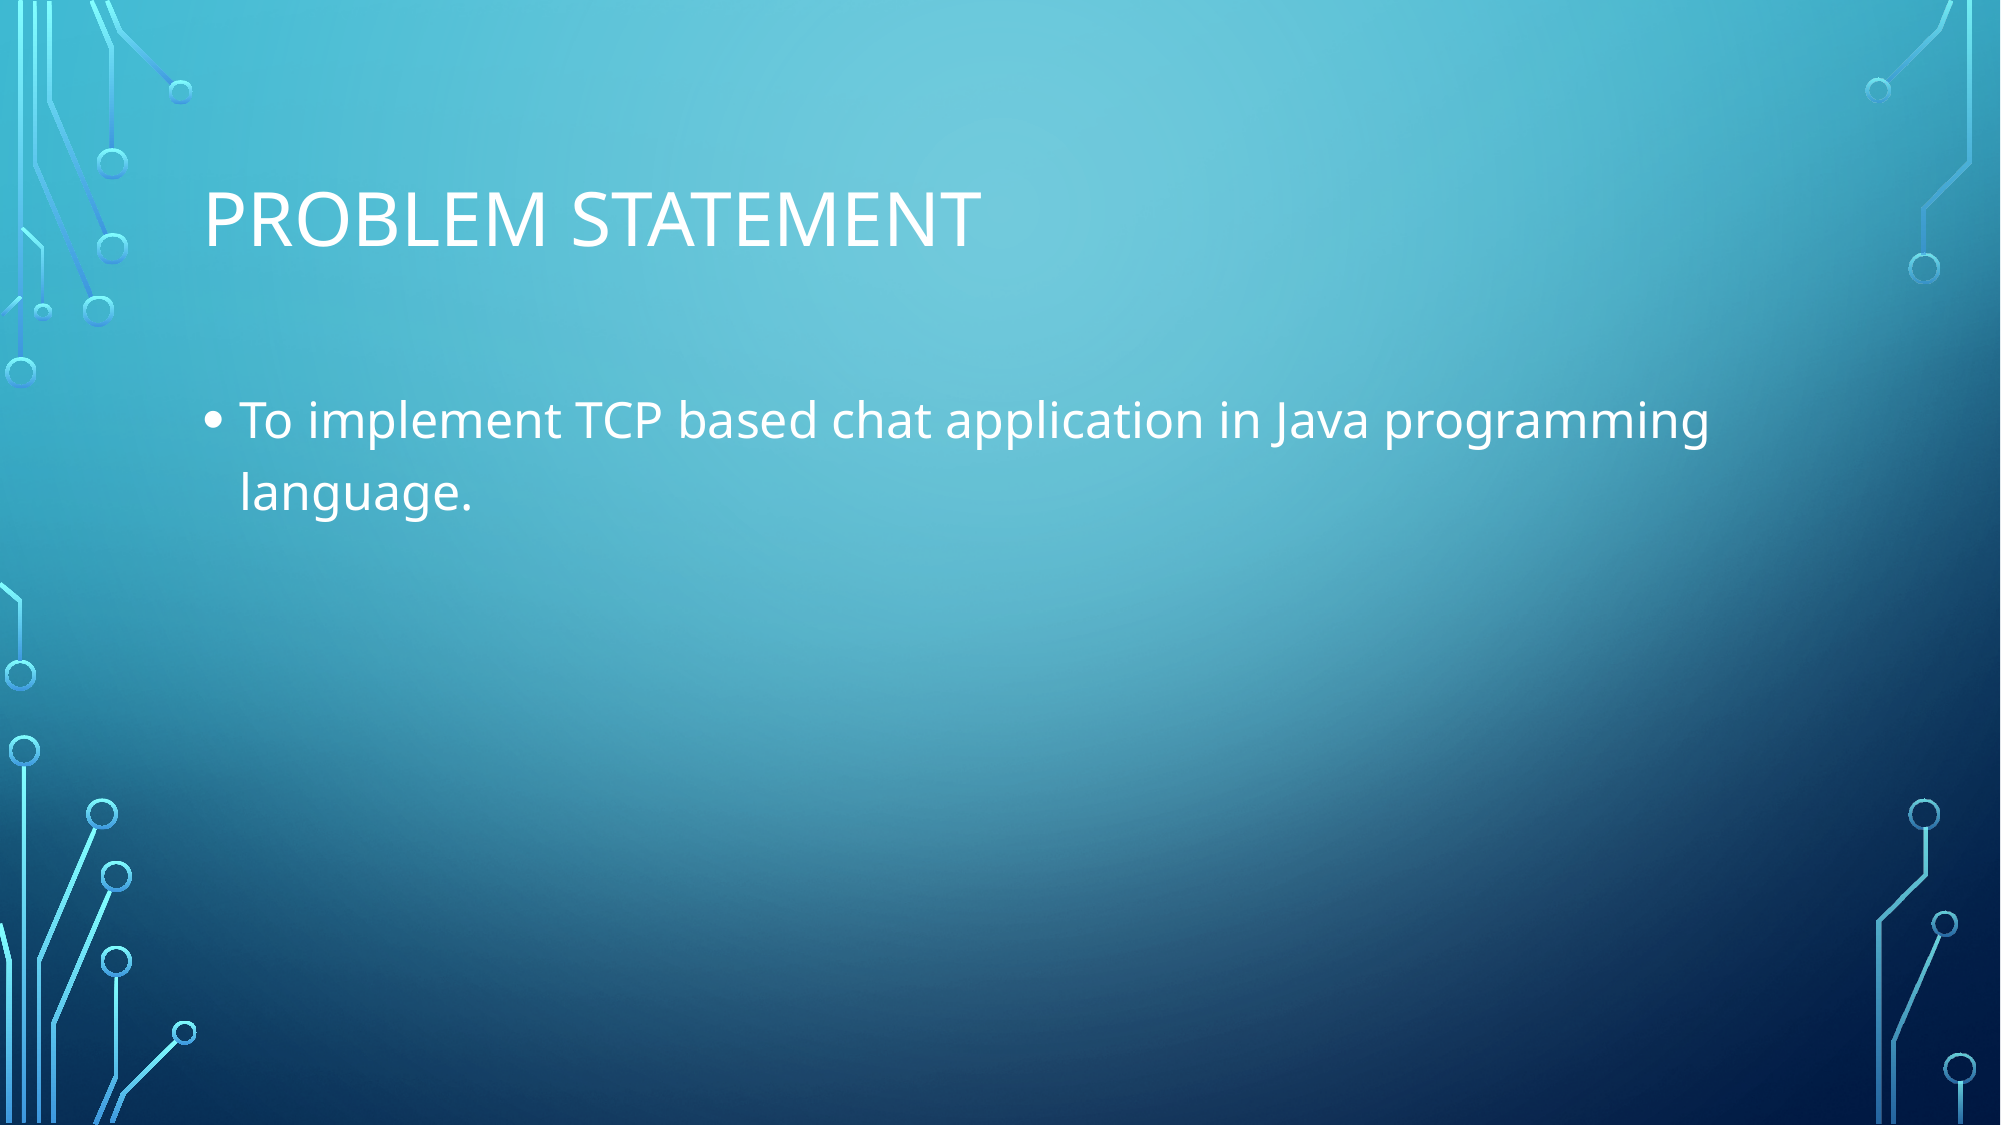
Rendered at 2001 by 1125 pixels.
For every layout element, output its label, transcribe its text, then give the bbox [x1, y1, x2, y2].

list To implement TCP based chat application in Java programming language. [187, 369, 1813, 950]
title Problem Statement [187, 101, 1813, 344]
